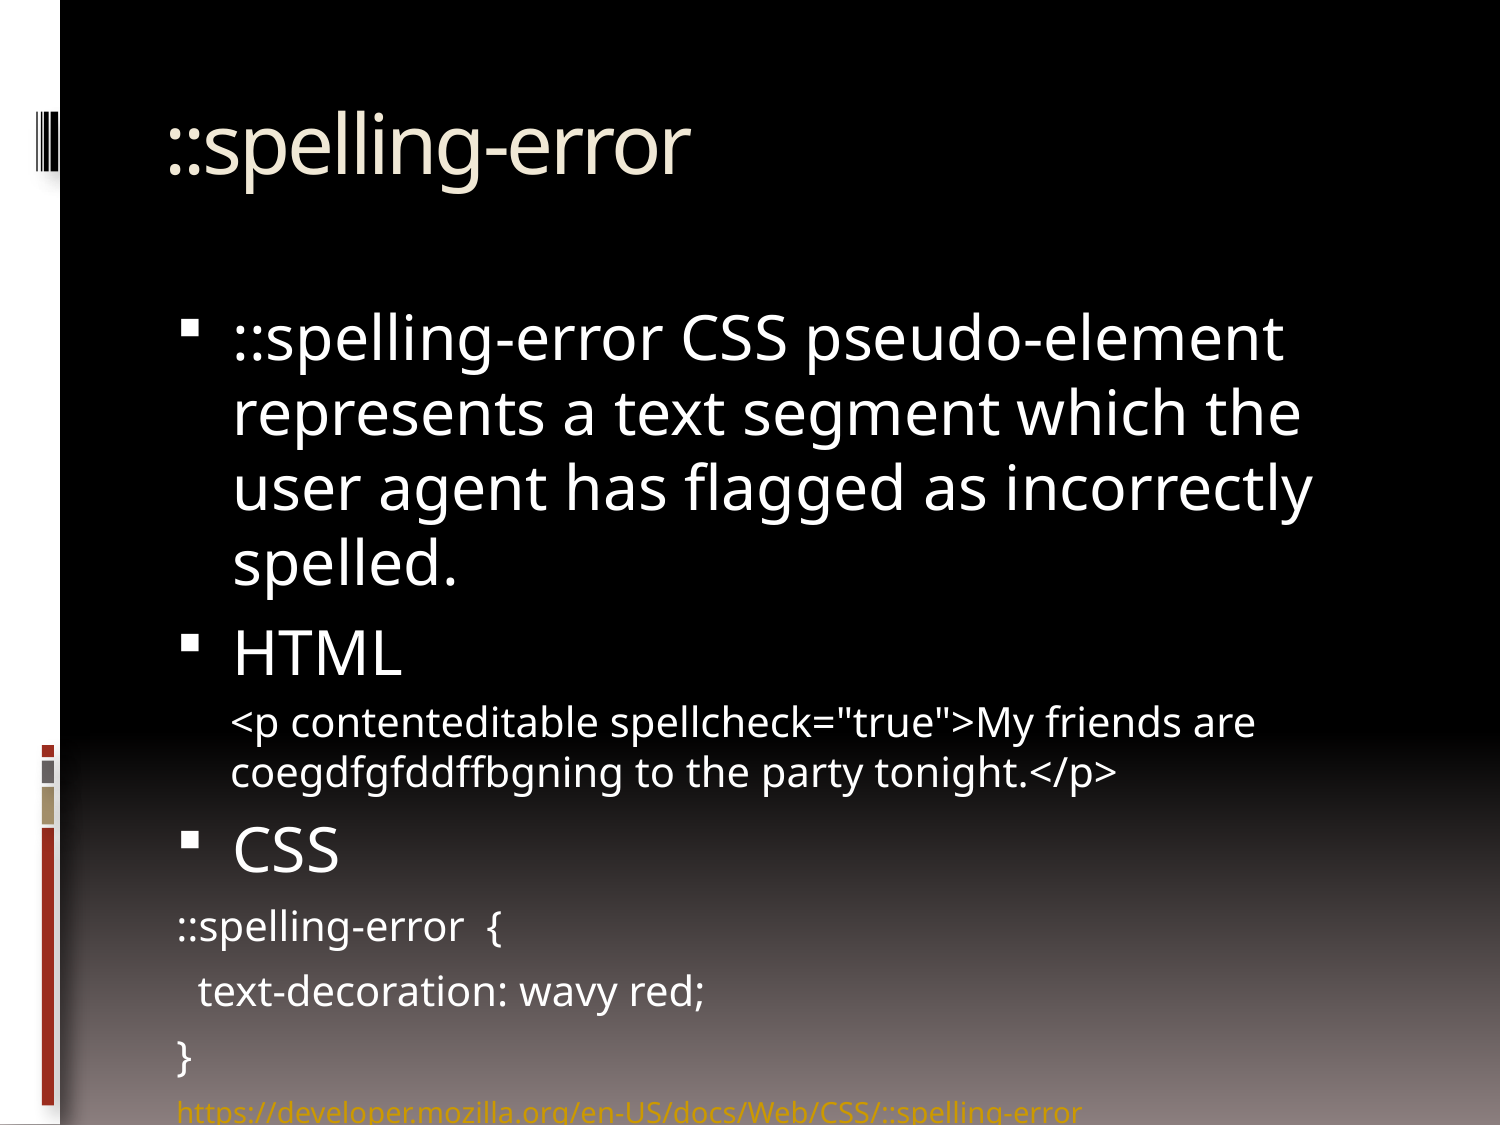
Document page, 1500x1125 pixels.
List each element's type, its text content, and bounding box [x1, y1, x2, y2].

title ::spelling-error [150, 84, 1425, 235]
list ::spelling-error CSS pseudo-element represents a text segment which the user agent has flagged as incorrectly spelled. HTML <p contenteditable spellcheck="true">My friends are coegdfgfddffbgning to the party tonight.</p> CSS ::spelling-error { text-decoration: wavy red; } https://developer.mozilla.org/en-US/docs/Web/CSS/::spelling-error https://developer.mozilla.org/en-US/docs/Web/CSS/::spelling-error#browser_compatibility [149, 290, 1426, 1041]
